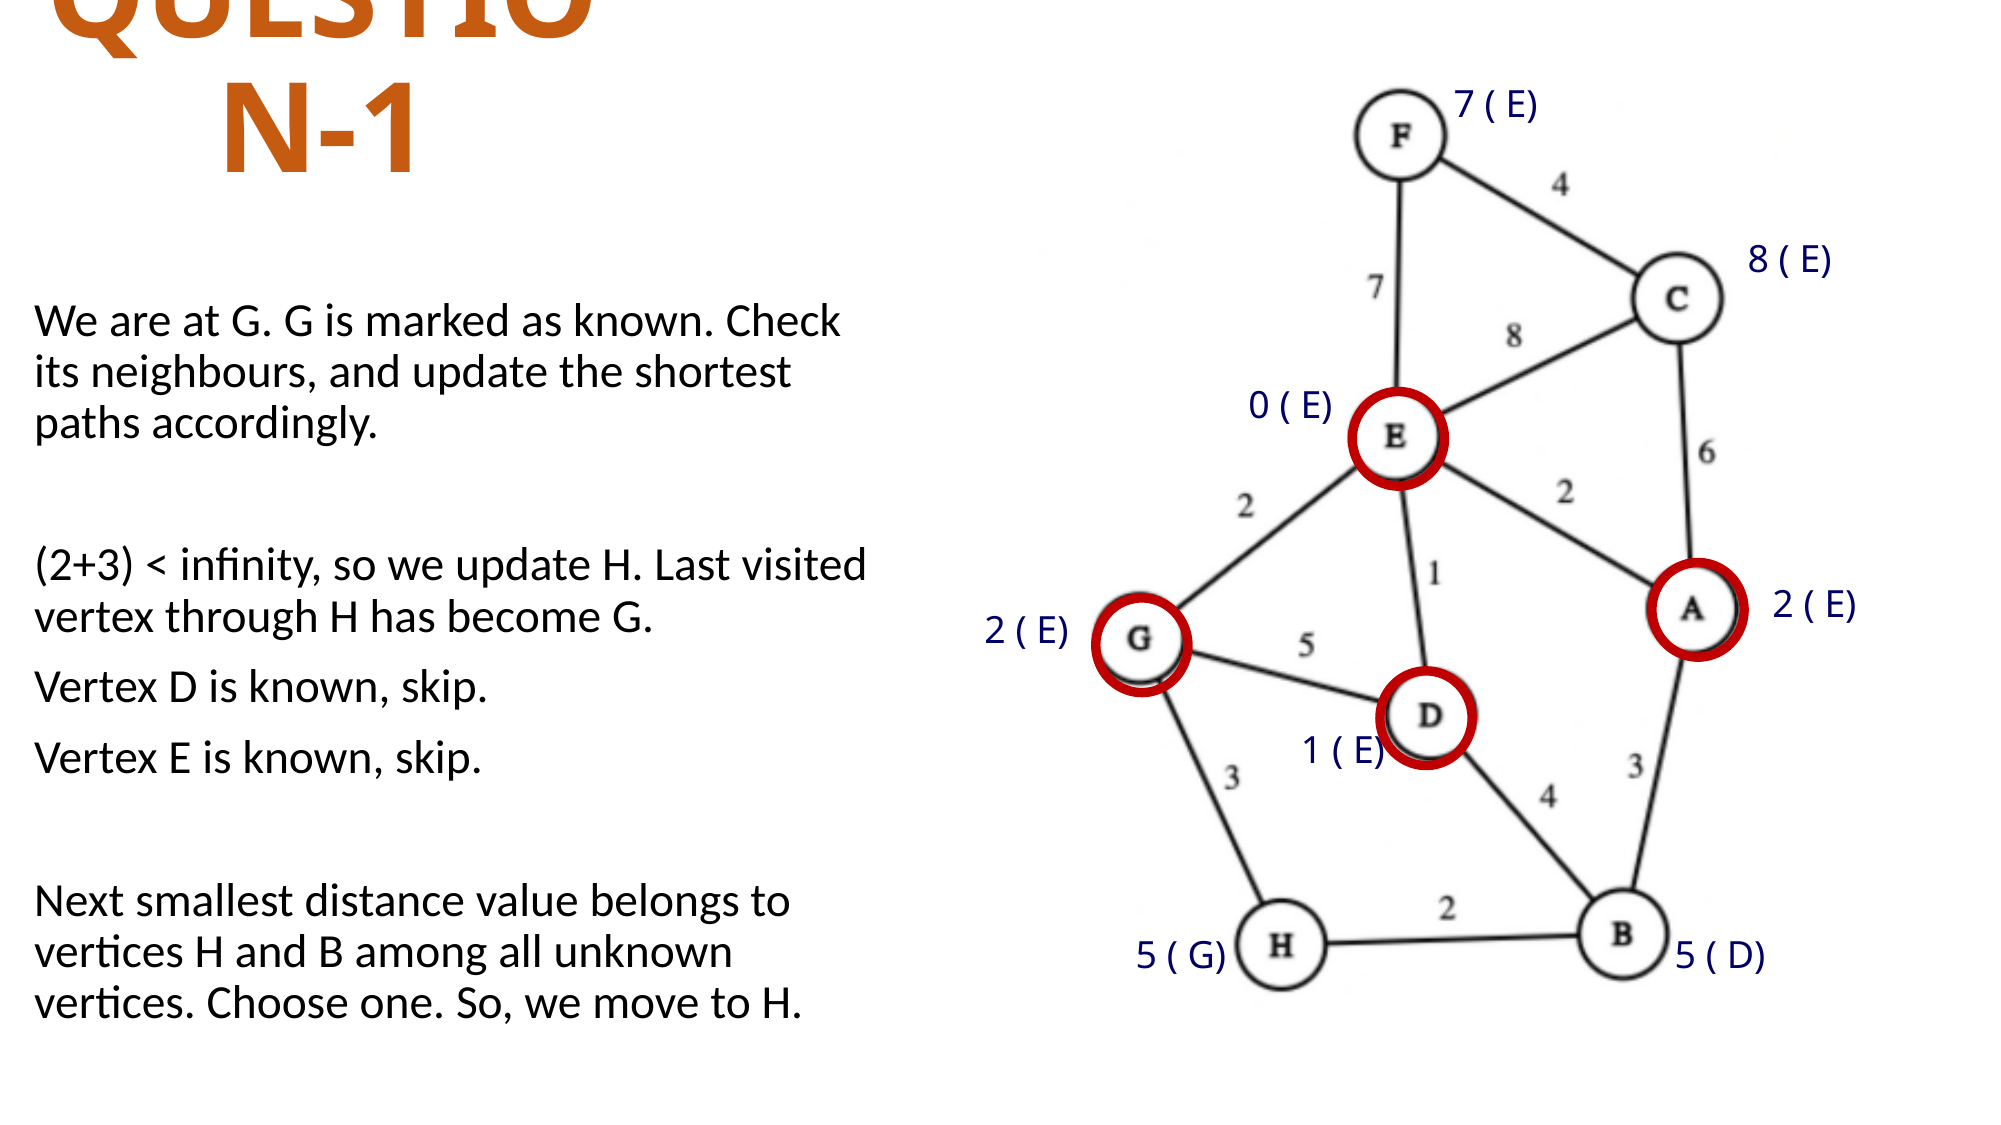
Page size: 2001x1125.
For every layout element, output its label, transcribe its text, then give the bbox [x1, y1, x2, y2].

text_box 2 ( E) [956, 598, 999, 659]
title QUESTION-1 [0, 0, 646, 207]
subtitle We are at G. G is marked as known. Check its neighbours, and update the shortest paths accordingly. (2+3) < infinity, so we update H. Last visited vertex through H has become G. Vertex D is known, skip. Vertex E is known, skip. Next smallest distance value belongs to vertices H and B among all unknown vertices. Choose one. So, we move to H. [19, 288, 906, 1039]
picture [999, 54, 1884, 1039]
